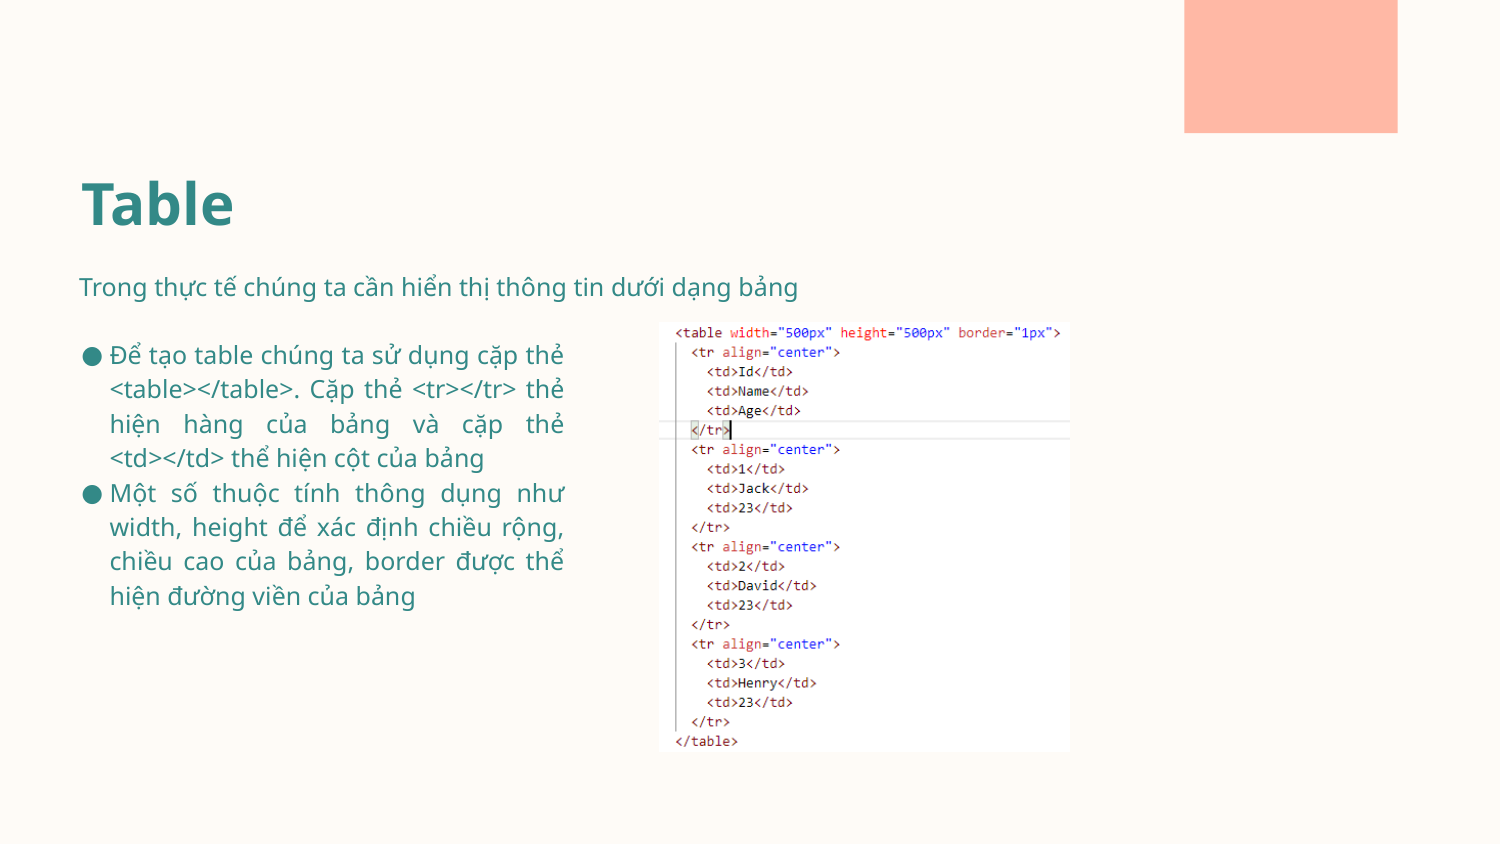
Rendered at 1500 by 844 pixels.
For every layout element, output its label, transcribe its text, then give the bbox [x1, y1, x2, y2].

title Table [66, 0, 936, 252]
text_box Trong thực tế chúng ta cần hiển thị thông tin dưới dạng bảng [64, 251, 1096, 323]
text_box Để tạo table chúng ta sử dụng cặp thẻ <table></table>. Cặp thẻ <tr></tr> thẻ hiện hàng của bảng và cặp thẻ <td></td> thể hiện cột của bảng Một số thuộc tính thông dụng như width, height để xác định chiều rộng, chiều cao của bảng, border được thể hiện đường viền của bảng [66, 319, 580, 613]
picture [659, 322, 1070, 752]
